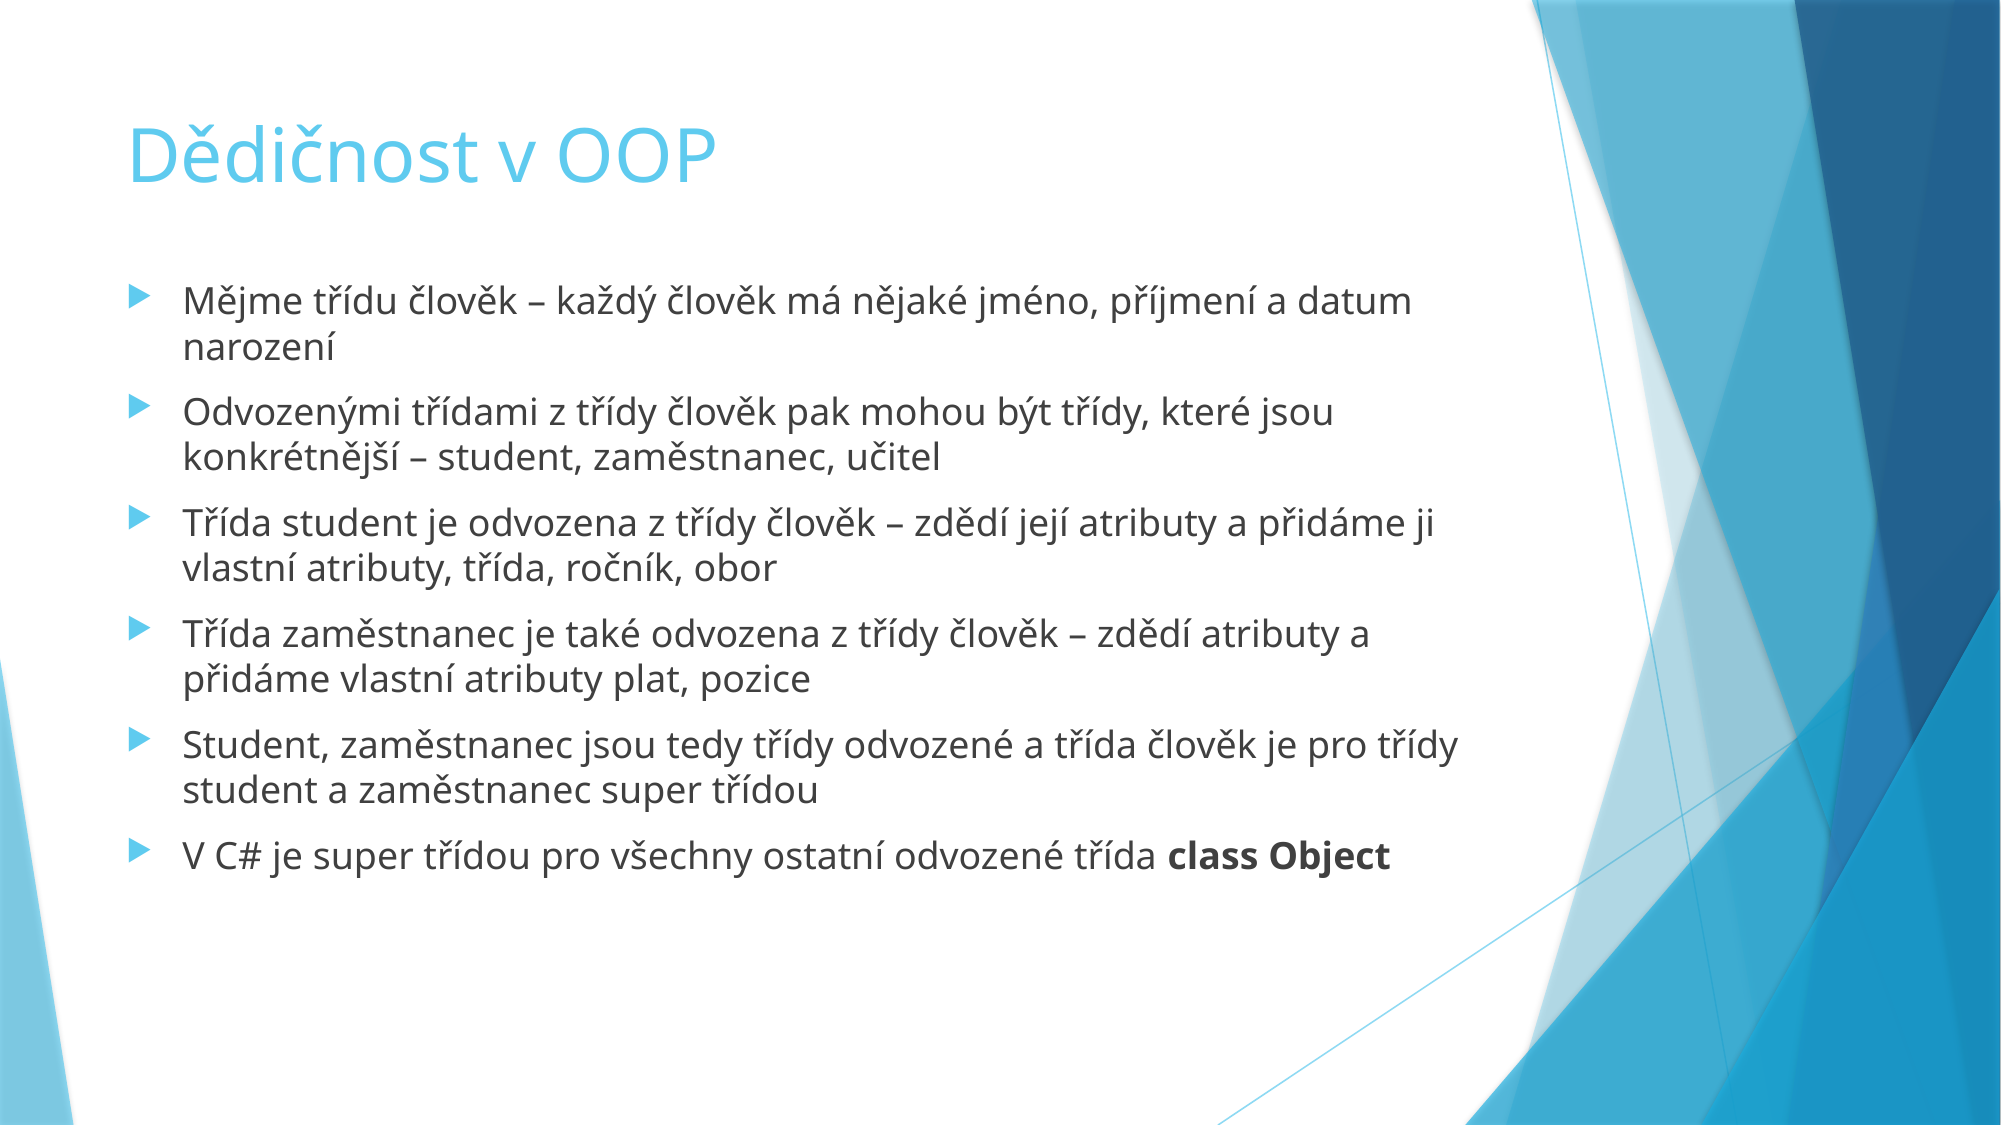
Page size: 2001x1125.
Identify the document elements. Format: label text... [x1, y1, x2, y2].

list Mějme třídu člověk – každý člověk má nějaké jméno, příjmení a datum narození Odvozenými třídami z třídy člověk pak mohou být třídy, které jsou konkrétnější – student, zaměstnanec, učitel Třída student je odvozena z třídy člověk – zdědí její atributy a přidáme ji vlastní atributy, třída, ročník, obor Třída zaměstnanec je také odvozena z třídy člověk – zdědí atributy a přidáme vlastní atributy plat, pozice Student, zaměstnanec jsou tedy třídy odvozené a třída člověk je pro třídy student a zaměstnanec super třídou V C# je super třídou pro všechny ostatní odvozené třída class Object [111, 270, 1522, 992]
title Dědičnost v OOP [111, 99, 1522, 229]
